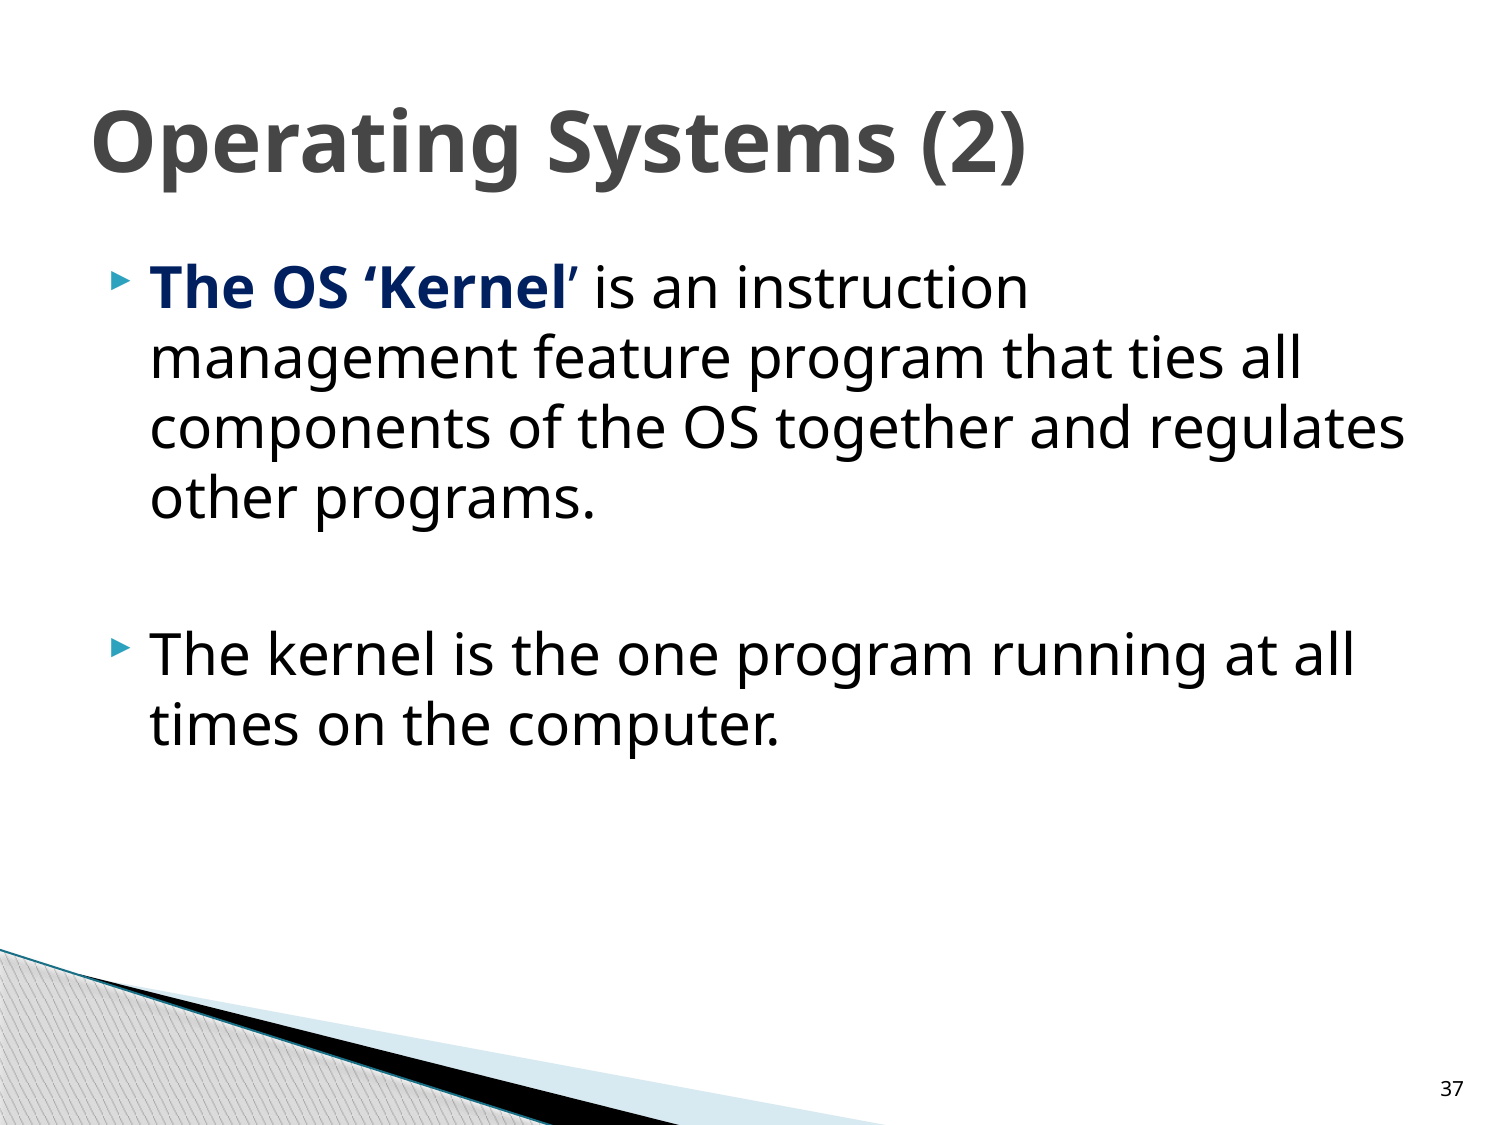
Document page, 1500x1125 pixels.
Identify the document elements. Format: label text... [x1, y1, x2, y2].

title Operating Systems (2) [75, 45, 1425, 233]
slide_number 37 [1418, 1051, 1479, 1112]
list The OS ‘Kernel’ is an instruction management feature program that ties all components of the OS together and regulates other programs. The kernel is the one program running at all times on the computer. [74, 242, 1426, 986]
